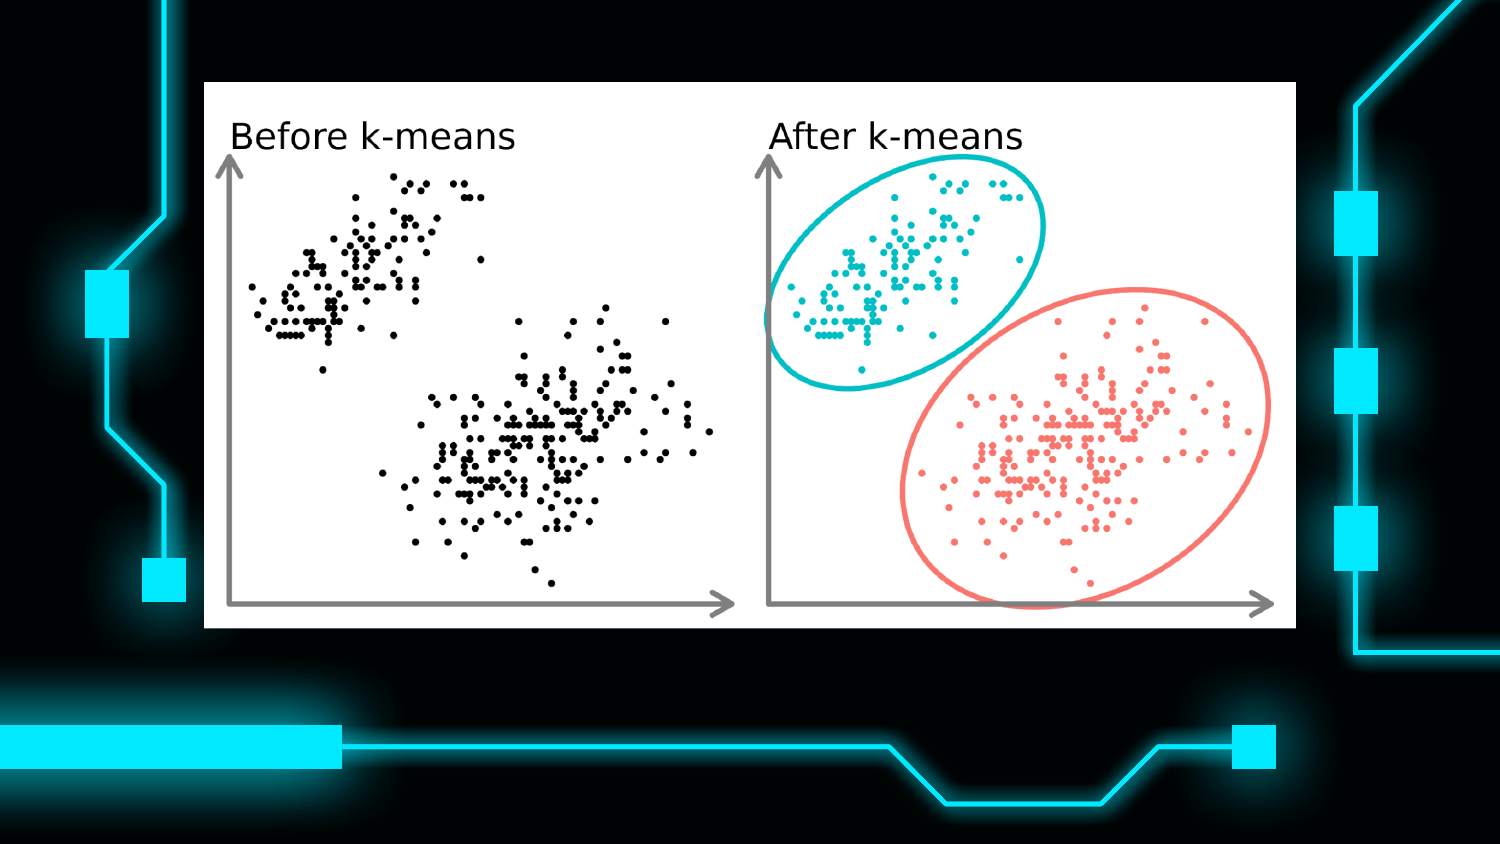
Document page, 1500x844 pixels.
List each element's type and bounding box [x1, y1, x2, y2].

picture [204, 82, 1296, 629]
